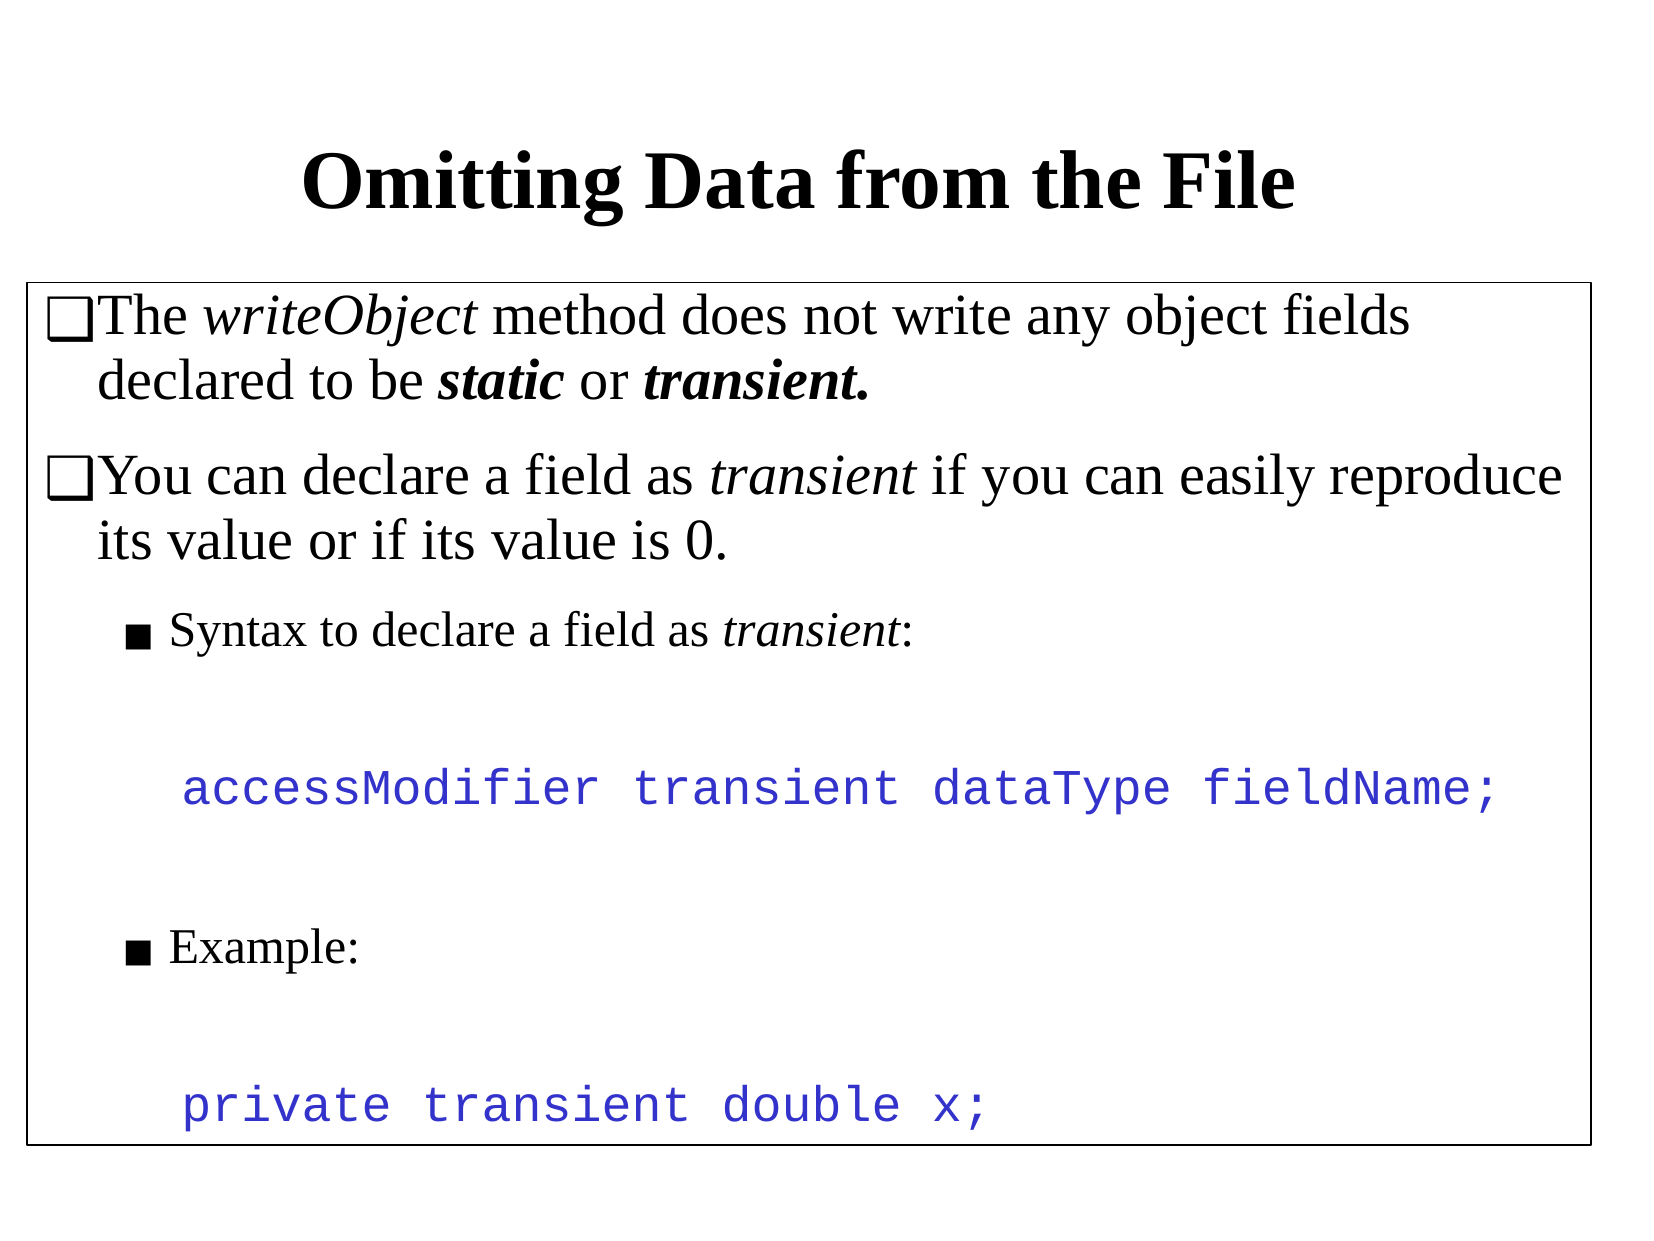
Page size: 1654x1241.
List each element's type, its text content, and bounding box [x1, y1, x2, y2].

title Omitting Data from the File [121, 102, 1477, 258]
list The writeObject method does not write any object fields declared to be static or transient. You can declare a field as transient if you can easily reproduce its value or if its value is 0. Syntax to declare a field as transient: accessModifier transient dataType fieldName; Example: private transient double x; [26, 282, 1592, 1146]
